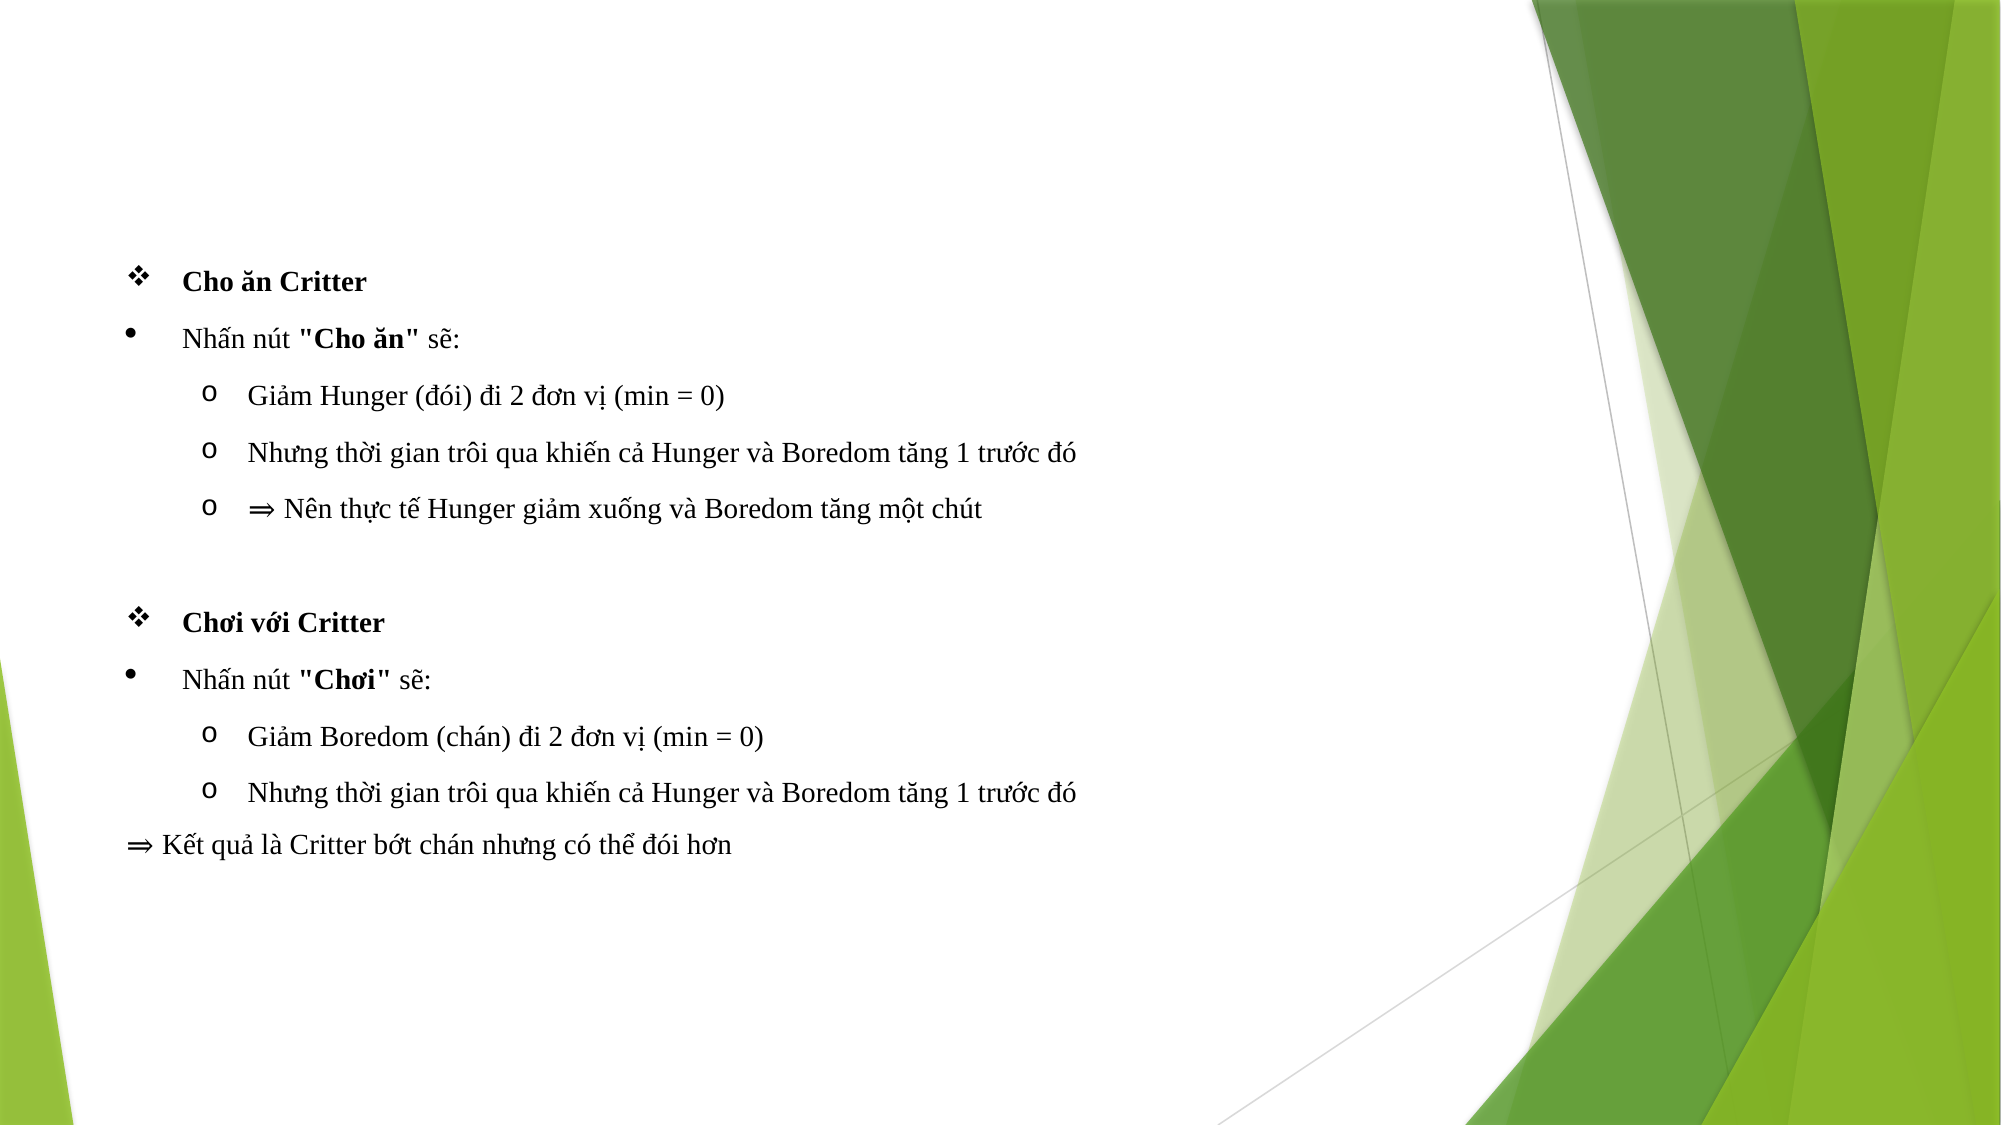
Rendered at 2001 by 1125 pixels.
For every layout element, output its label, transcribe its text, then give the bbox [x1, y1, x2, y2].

text_box Cho ăn Critter Nhấn nút "Cho ăn" sẽ: Giảm Hunger (đói) đi 2 đơn vị (min = 0) Nhưng thời gian trôi qua khiến cả Hunger và Boredom tăng 1 trước đó ⇒ Nên thực tế Hunger giảm xuống và Boredom tăng một chút Chơi với Critter Nhấn nút "Chơi" sẽ: Giảm Boredom (chán) đi 2 đơn vị (min = 0) Nhưng thời gian trôi qua khiến cả Hunger và Boredom tăng 1 trước đó ⇒ Kết quả là Critter bớt chán nhưng có thể đói hơn [111, 249, 1493, 868]
